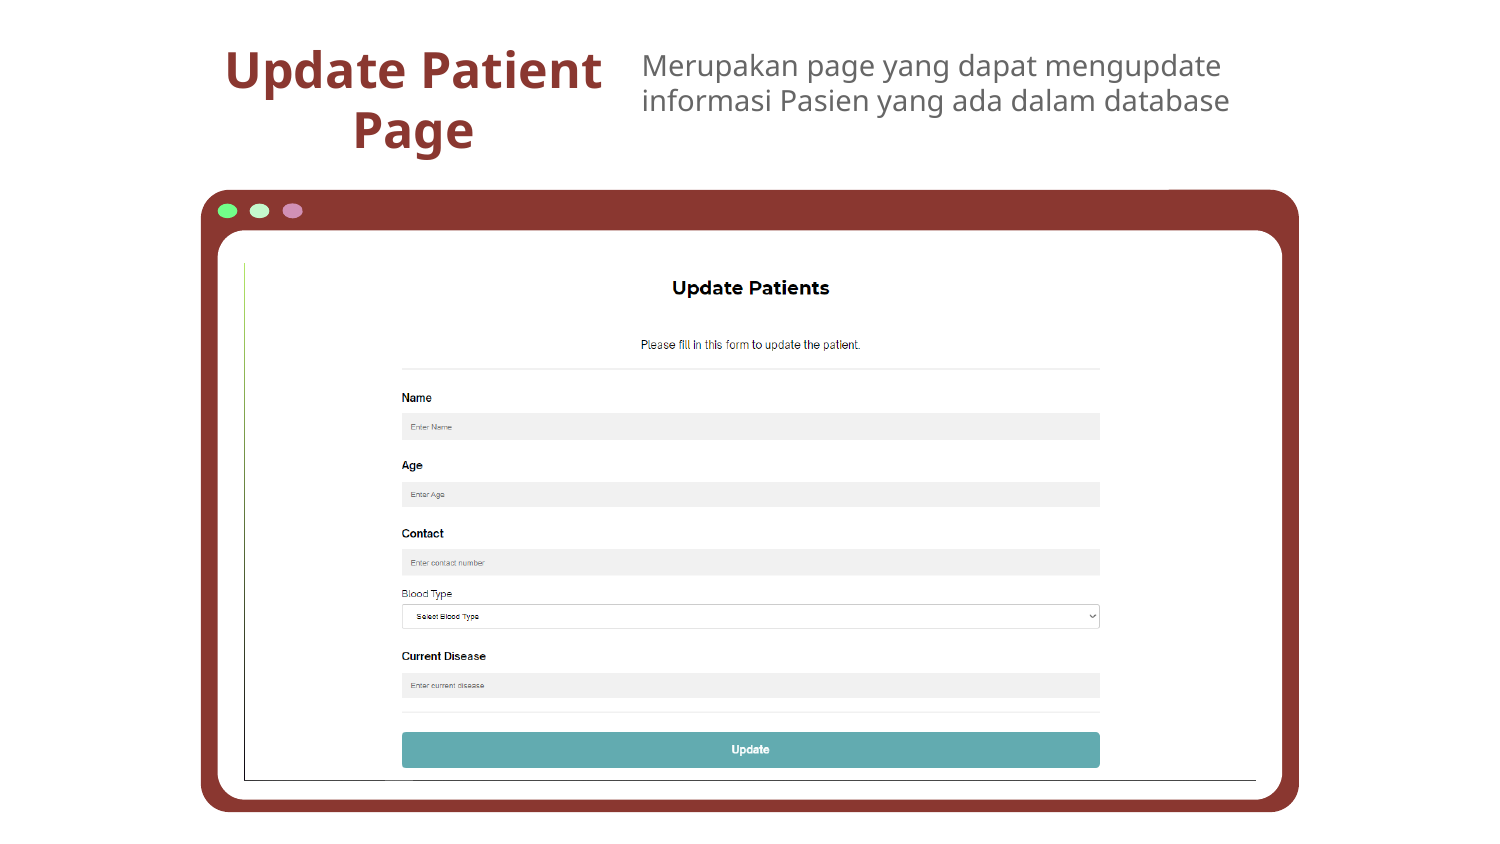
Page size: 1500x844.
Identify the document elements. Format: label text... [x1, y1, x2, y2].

picture [244, 263, 1256, 781]
subtitle Merupakan page yang dapat mengupdate informasi Pasien yang ada dalam database [626, 32, 1299, 145]
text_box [200, 189, 1300, 813]
title Update Patient Page [200, 23, 627, 100]
